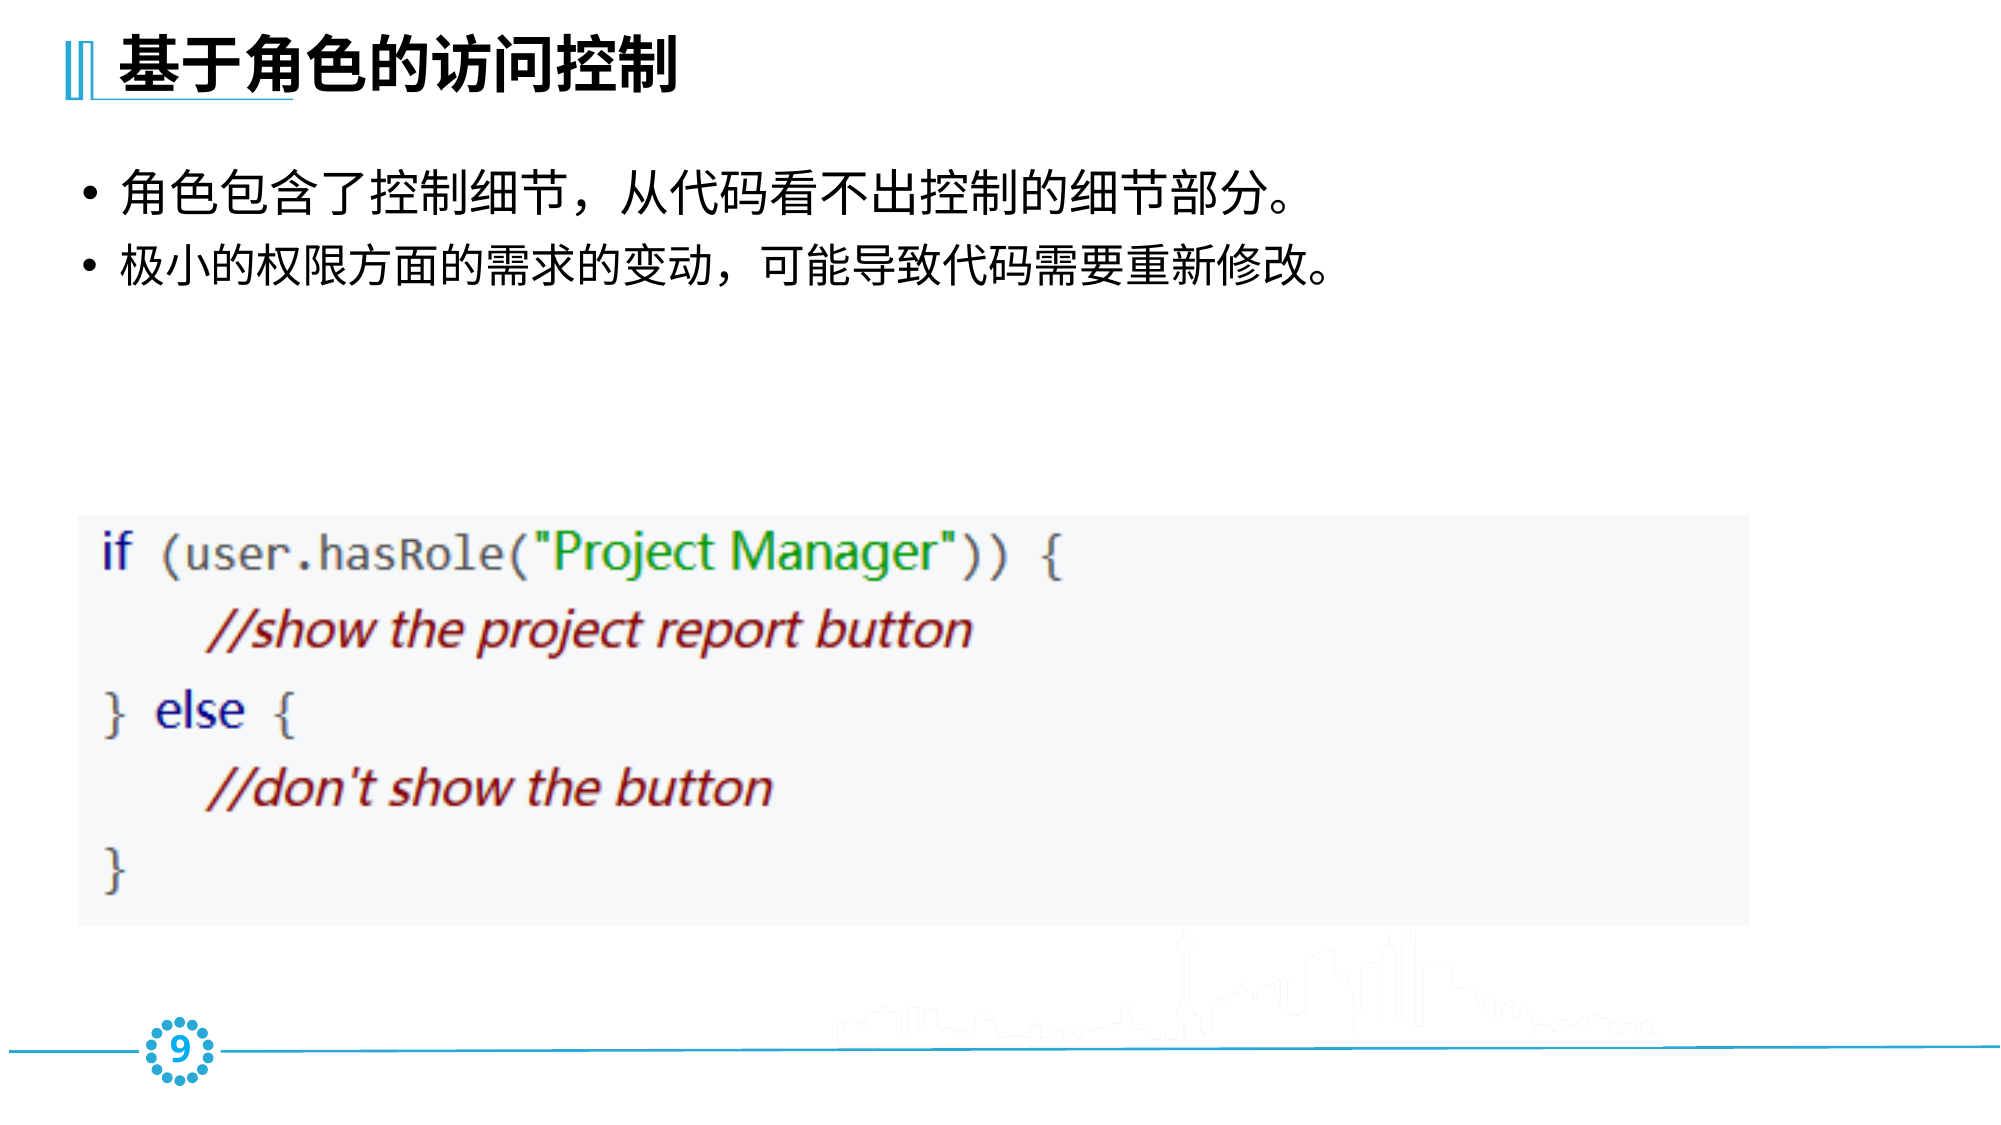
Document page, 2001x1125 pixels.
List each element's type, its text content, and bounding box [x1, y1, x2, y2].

picture [78, 515, 1750, 929]
list 基于角色的访问控制 [103, 8, 1300, 127]
